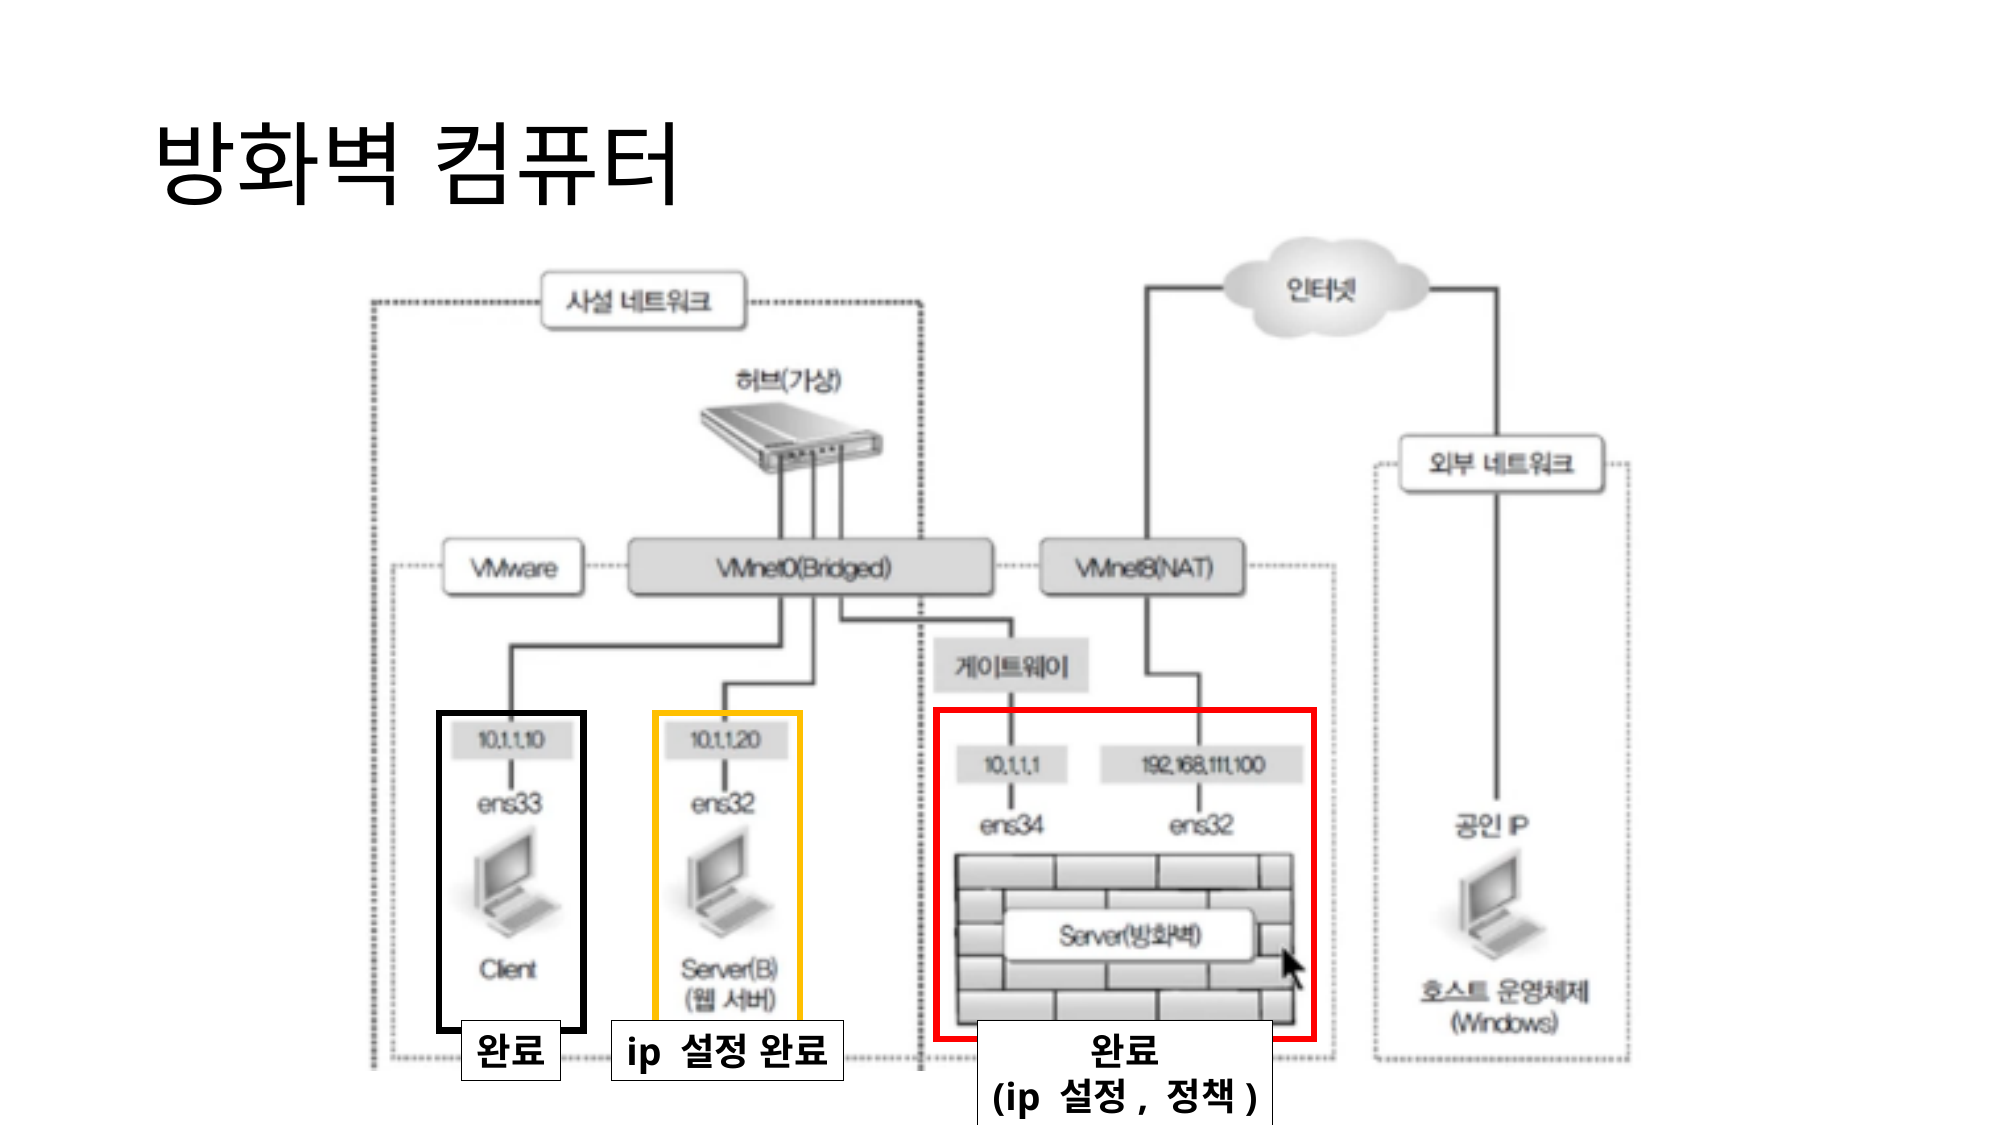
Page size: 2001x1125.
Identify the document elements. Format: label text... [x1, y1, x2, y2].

text_box 완료 [461, 1071, 561, 1081]
picture [359, 227, 1641, 1071]
text_box ip 설정 완료 [611, 1071, 844, 1081]
title 방화벽 컴퓨터 [137, 59, 1863, 278]
text_box 완료 (ip 설정, 정책) [977, 1071, 1273, 1125]
